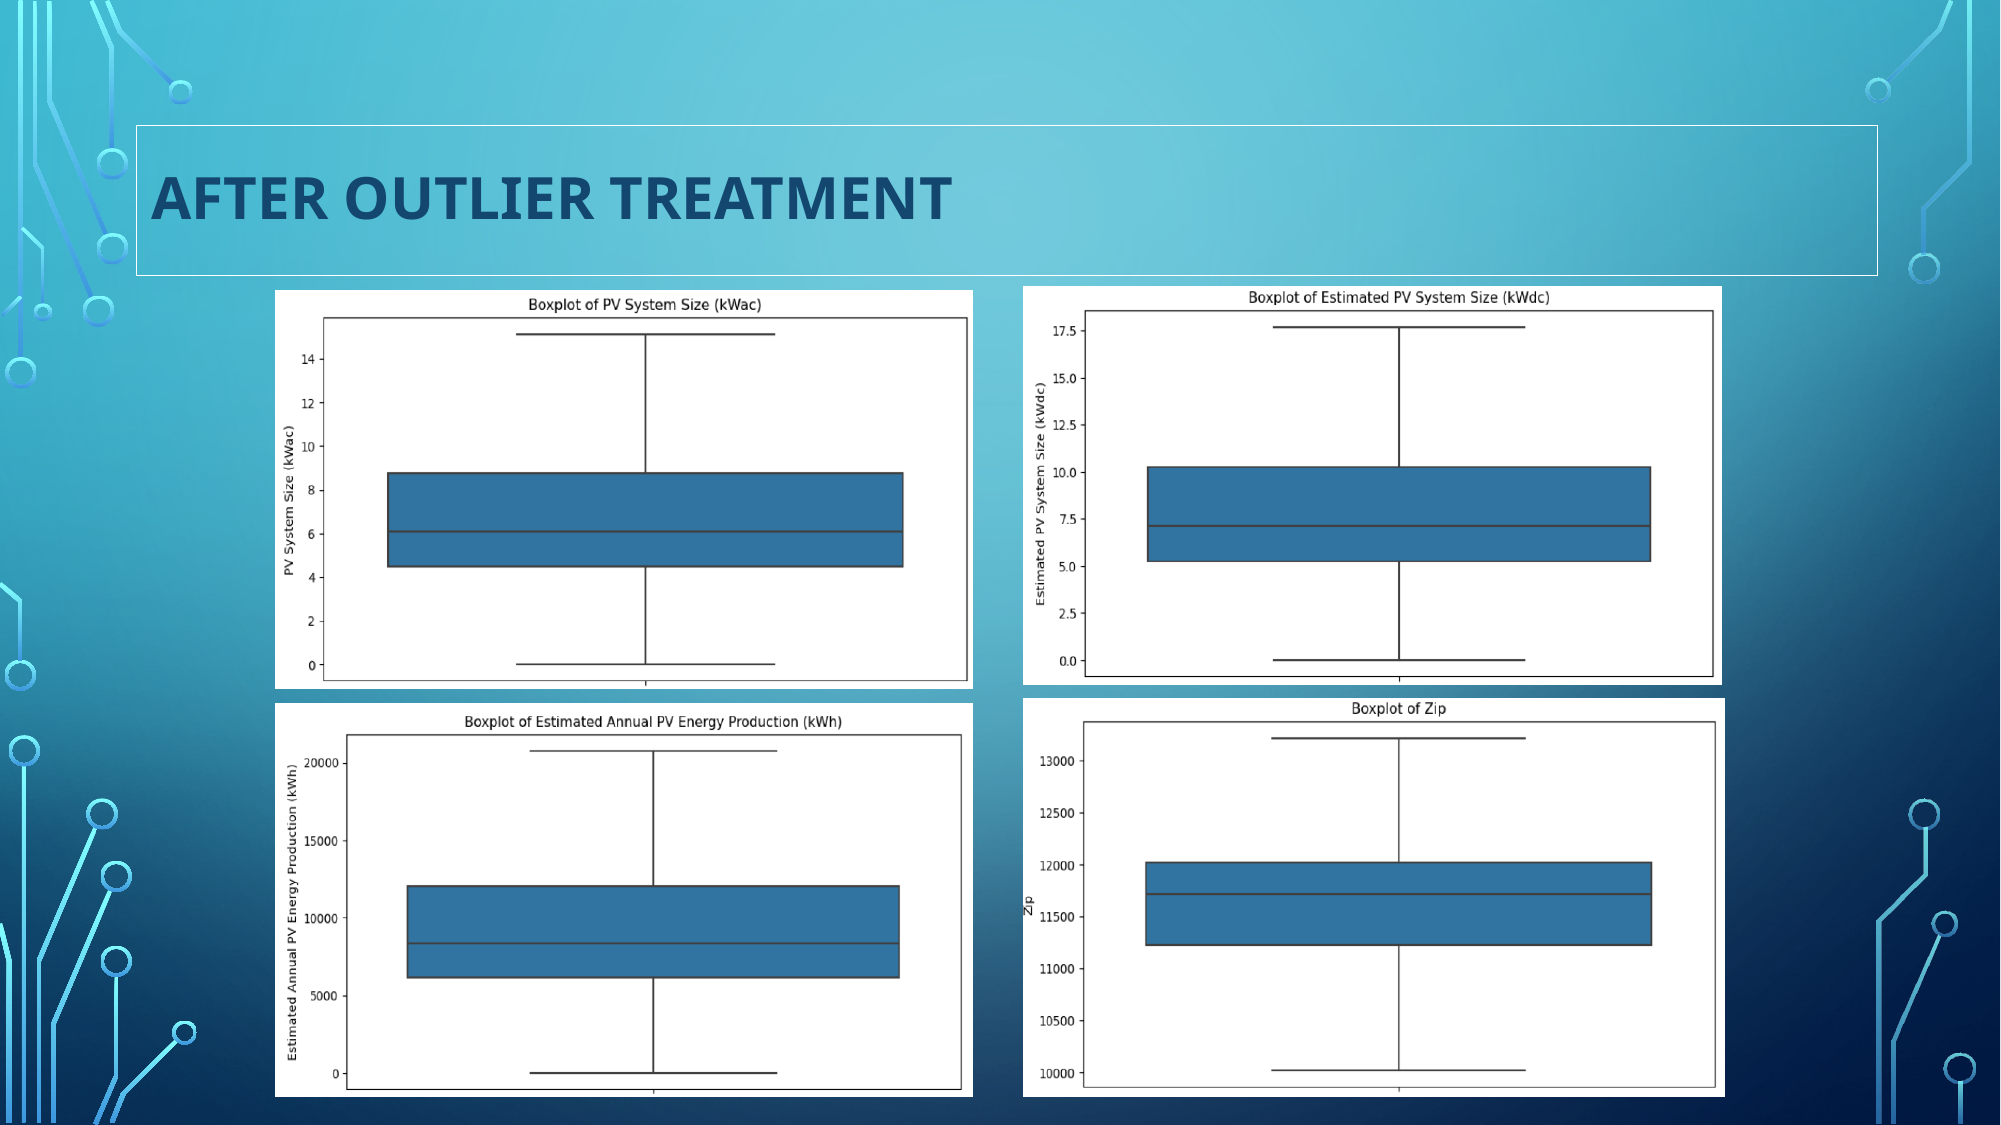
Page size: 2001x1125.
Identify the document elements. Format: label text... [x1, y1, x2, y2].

picture [274, 703, 974, 1097]
list [192, 418, 1660, 907]
picture [274, 290, 974, 689]
picture [1023, 698, 1726, 1097]
title after OUTLIER TREATMENT [136, 125, 1878, 276]
picture [1023, 286, 1722, 685]
